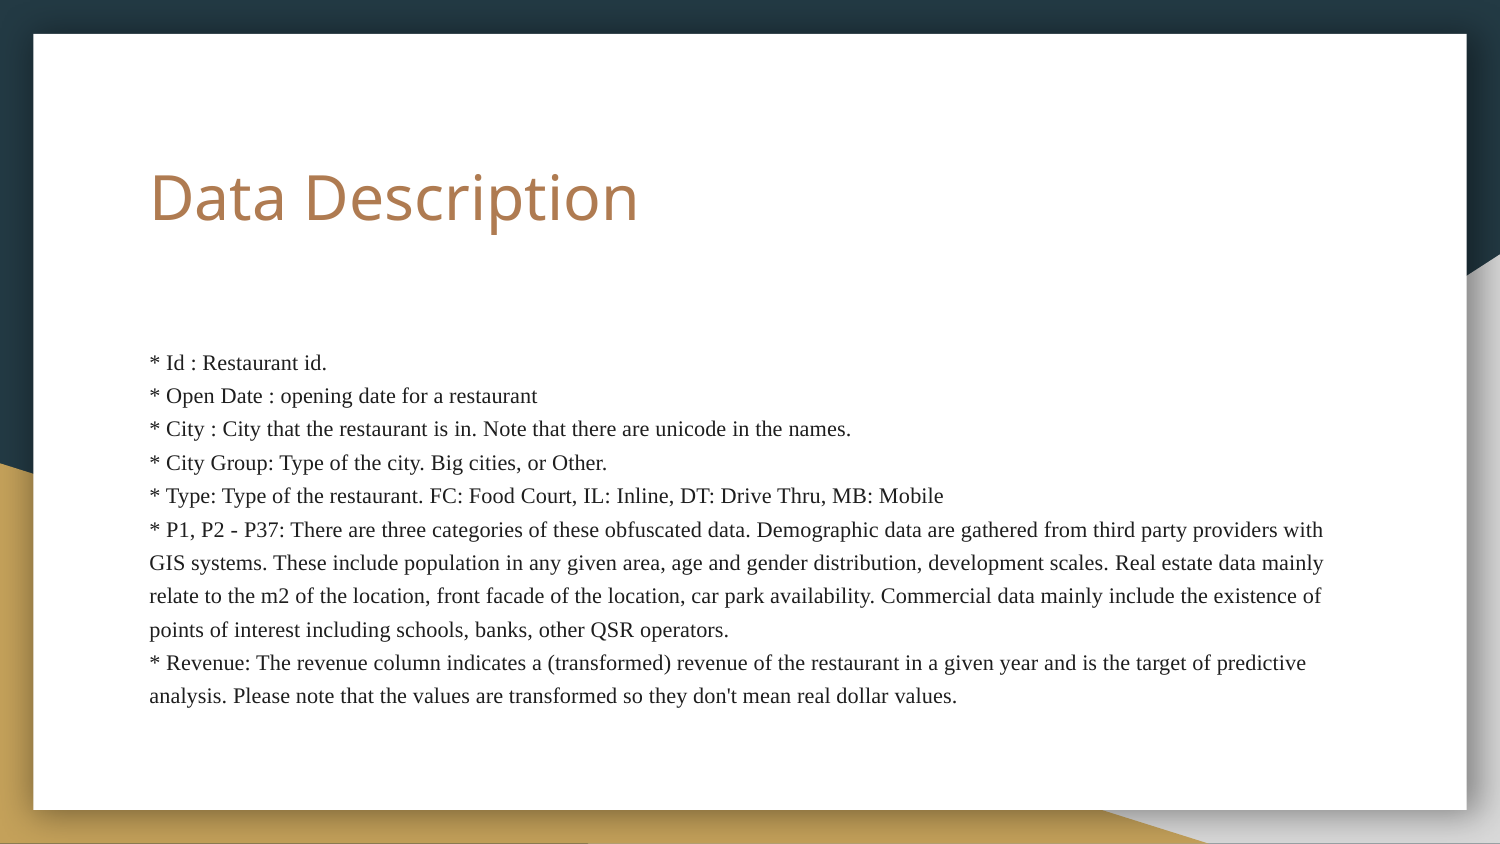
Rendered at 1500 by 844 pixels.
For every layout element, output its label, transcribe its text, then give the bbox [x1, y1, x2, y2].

list * Id : Restaurant id. * Open Date : opening date for a restaurant * City : City that the restaurant is in. Note that there are unicode in the names. * City Group: Type of the city. Big cities, or Other. * Type: Type of the restaurant. FC: Food Court, IL: Inline, DT: Drive Thru, MB: Mobile * P1, P2 - P37: There are three categories of these obfuscated data. Demographic data are gathered from third party providers with GIS systems. These include population in any given area, age and gender distribution, development scales. Real estate data mainly relate to the m2 of the location, front facade of the location, car park availability. Commercial data mainly include the existence of points of interest including schools, banks, other QSR operators. * Revenue: The revenue column indicates a (transformed) revenue of the restaurant in a given year and is the target of predictive analysis. Please note that the values are transformed so they don't mean real dollar values. [134, 326, 1366, 729]
title Data Description [134, 138, 1366, 296]
